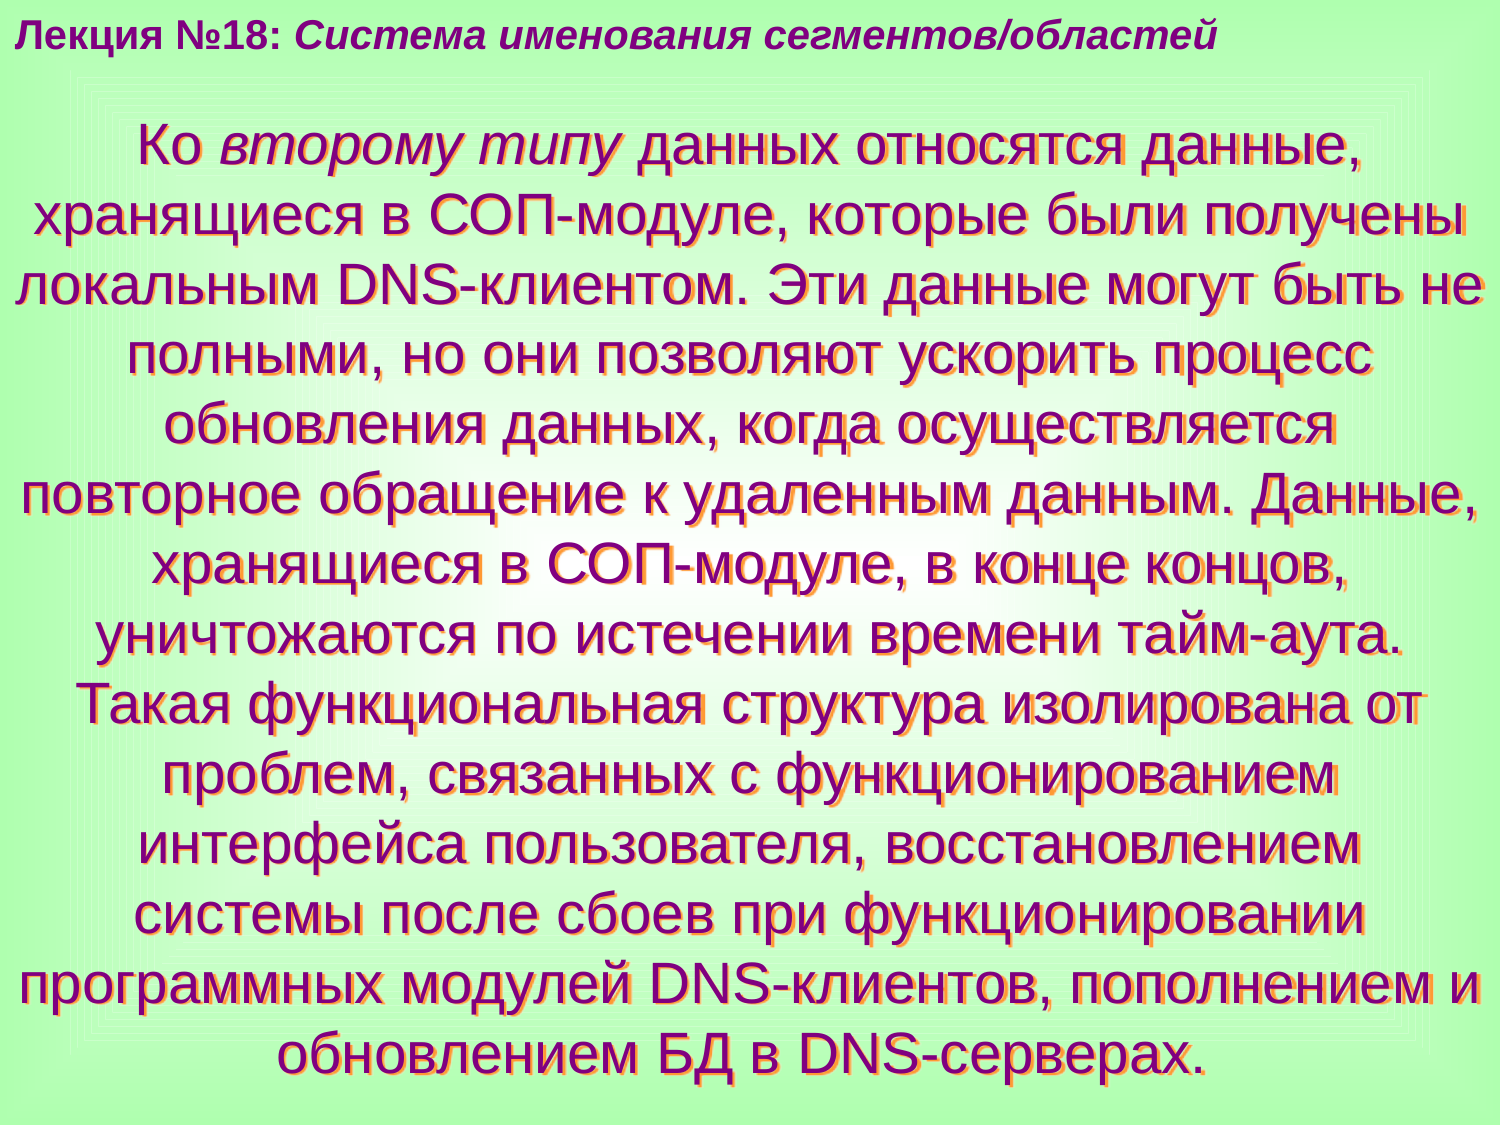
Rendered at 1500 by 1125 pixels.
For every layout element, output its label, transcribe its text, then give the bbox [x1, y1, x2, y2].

text_box Лекция №18: Система именования сегментов/областей [0, 0, 1500, 65]
text_box Ко второму типу данных относятся данные, хранящиеся в СОП-модуле, которые были получены локальным DNS-клиентом. Эти данные могут быть не полными, но они позволяют ускорить процесс обновления данных, когда осуществляется повторное обращение к удаленным данным. Данные, хранящиеся в СОП-модуле, в конце концов, уничтожаются по истечении времени тайм-аута. Такая функциональная структура изолирована от проблем, связанных с функционированием интерфейса пользователя, восстановлением системы после сбоев при функционировании программных модулей DNS-клиентов, пополнением и обновлением БД в DNS-серверах. [0, 98, 1500, 1093]
